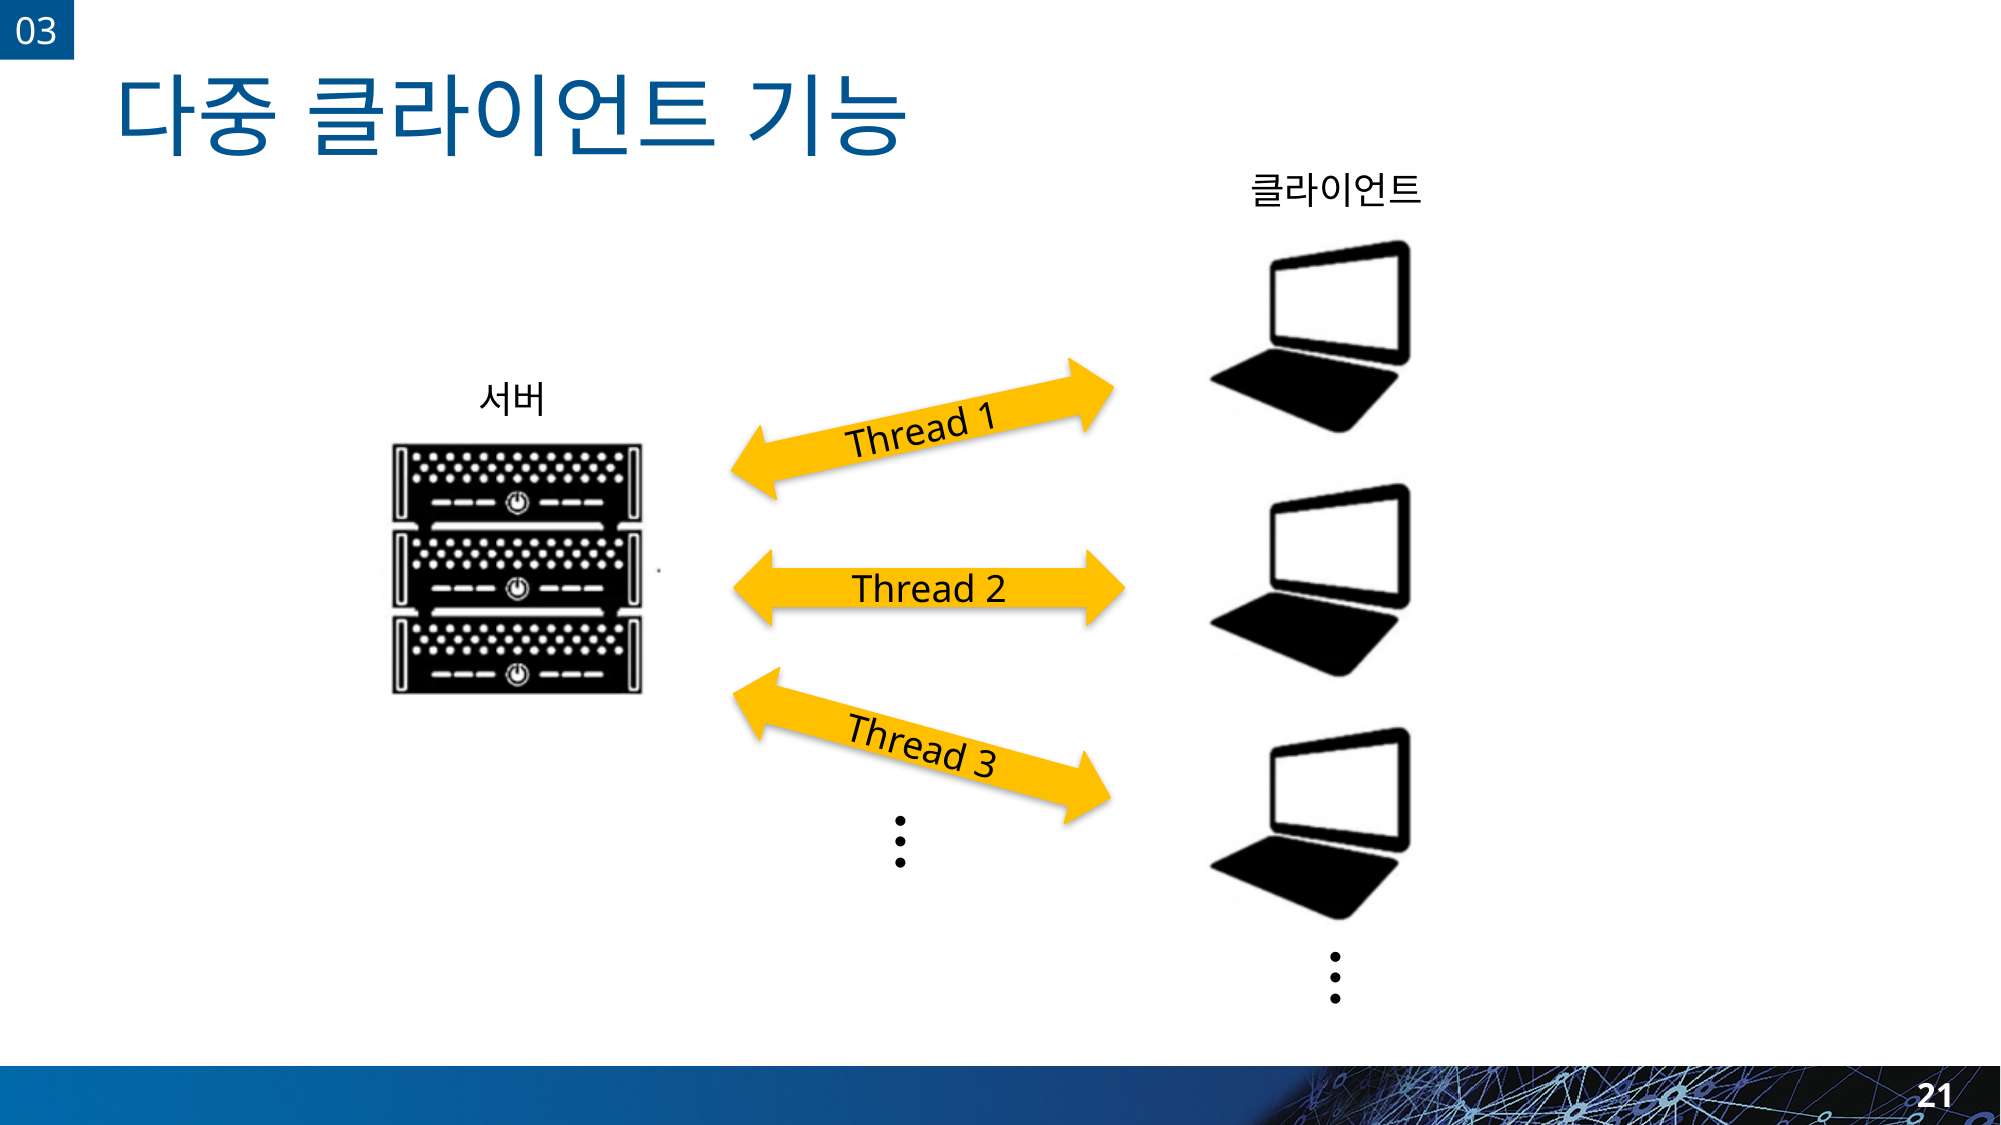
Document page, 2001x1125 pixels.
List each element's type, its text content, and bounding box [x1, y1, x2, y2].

text_box … [872, 798, 988, 869]
picture [0, 1066, 2001, 1125]
picture [372, 419, 665, 706]
text_box 03 [0, 0, 75, 60]
slide_number 21 [1519, 1067, 1970, 1125]
text_box … [1307, 939, 1423, 1006]
text_box 클라이언트 [1235, 159, 1457, 220]
picture [1190, 219, 1423, 444]
text_box Thread 3 [732, 667, 1111, 825]
picture [1190, 463, 1423, 688]
text_box Thread 2 [733, 549, 1126, 626]
text_box Thread 1 [730, 357, 1115, 500]
title 다중 클라이언트 기능 [99, 45, 1745, 200]
picture [1190, 707, 1423, 932]
text_box 서버 [463, 368, 654, 417]
